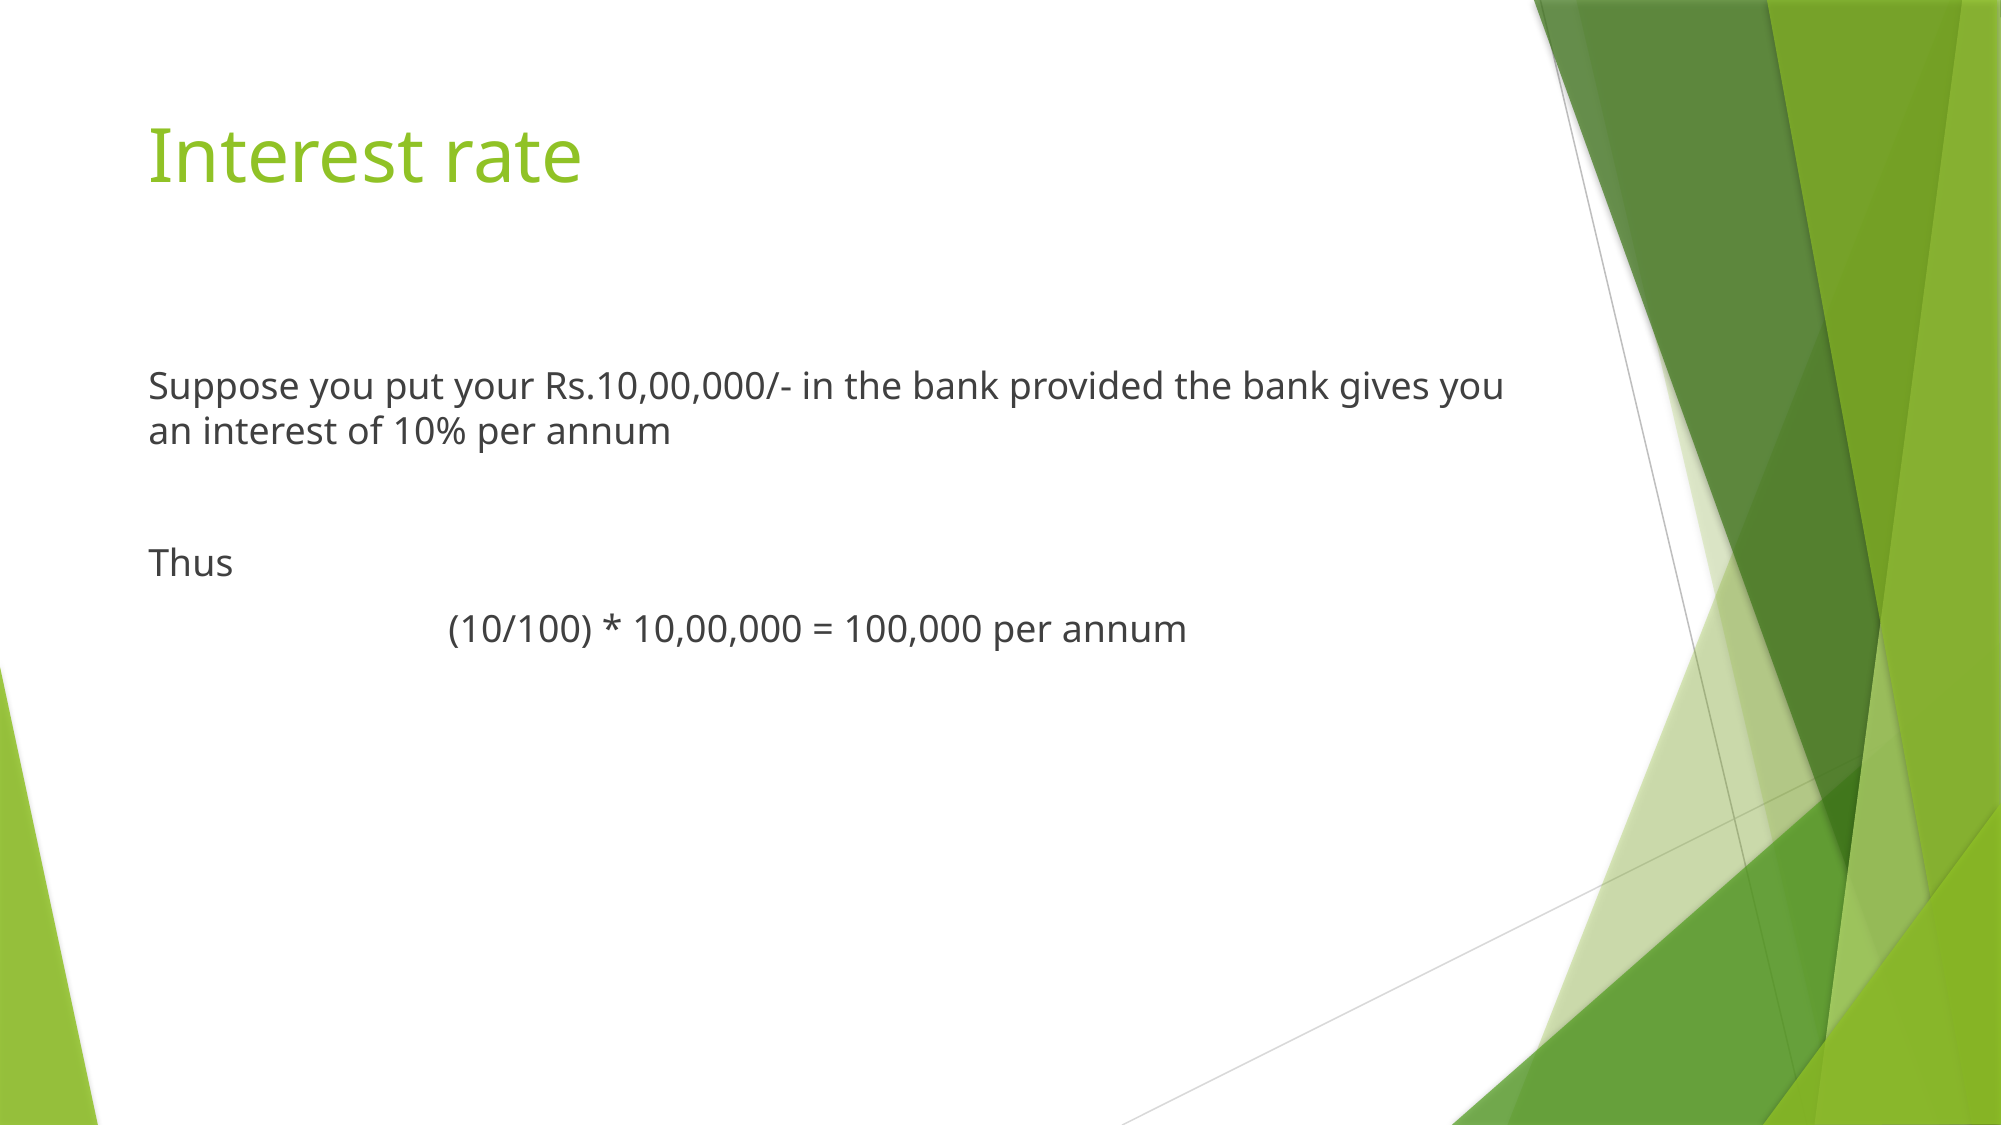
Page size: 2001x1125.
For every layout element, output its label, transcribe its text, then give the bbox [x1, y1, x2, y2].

list Suppose you put your Rs.10,00,000/- in the bank provided the bank gives you an interest of 10% per annum Thus (10/100) * 10,00,000 = 100,000 per annum [133, 354, 1522, 992]
title Interest rate [133, 99, 1522, 317]
